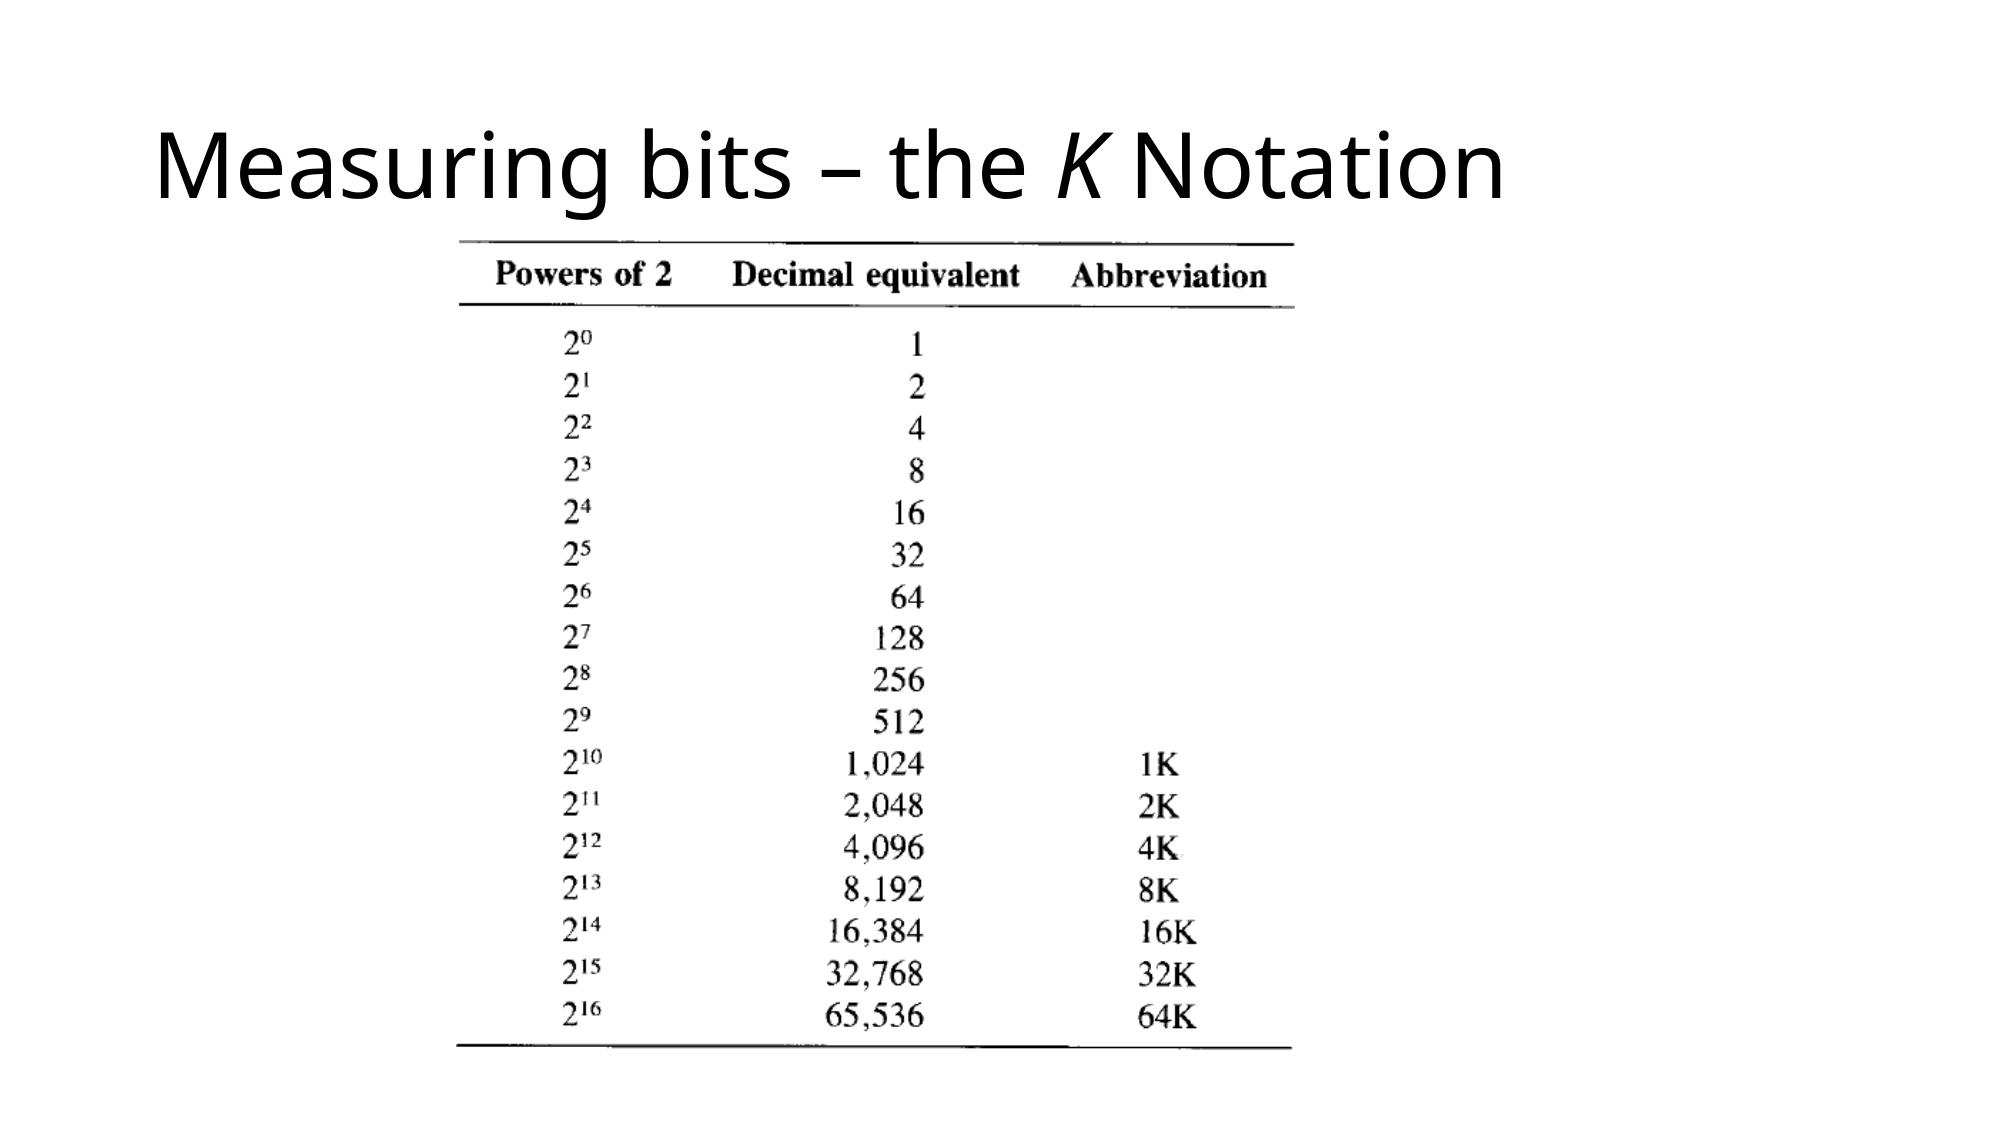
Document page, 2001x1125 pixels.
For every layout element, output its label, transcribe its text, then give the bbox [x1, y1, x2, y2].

picture [454, 229, 1315, 1067]
title Measuring bits – the K Notation [137, 59, 1863, 278]
